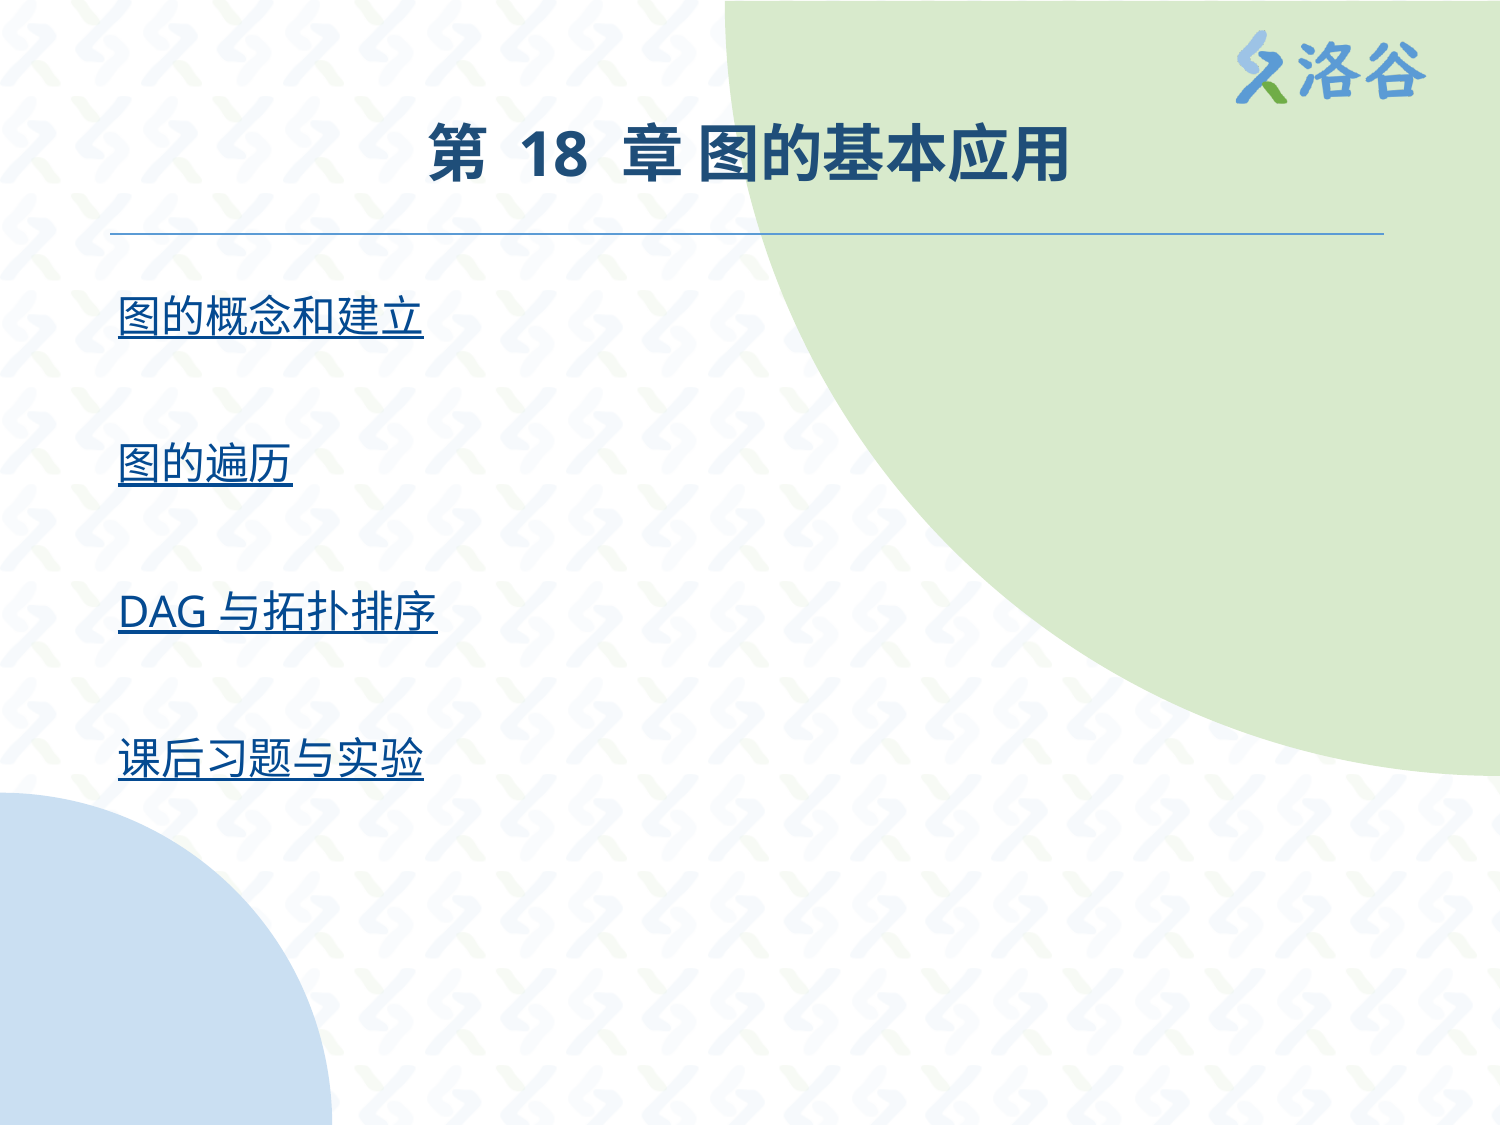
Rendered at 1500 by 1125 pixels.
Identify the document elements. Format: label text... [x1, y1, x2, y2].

list 图的概念和建立 图的遍历 DAG 与拓扑排序 课后习题与实验 [102, 281, 1397, 1016]
title 第 18 章 图的基本应用 [102, 77, 1397, 198]
picture [1235, 26, 1427, 108]
